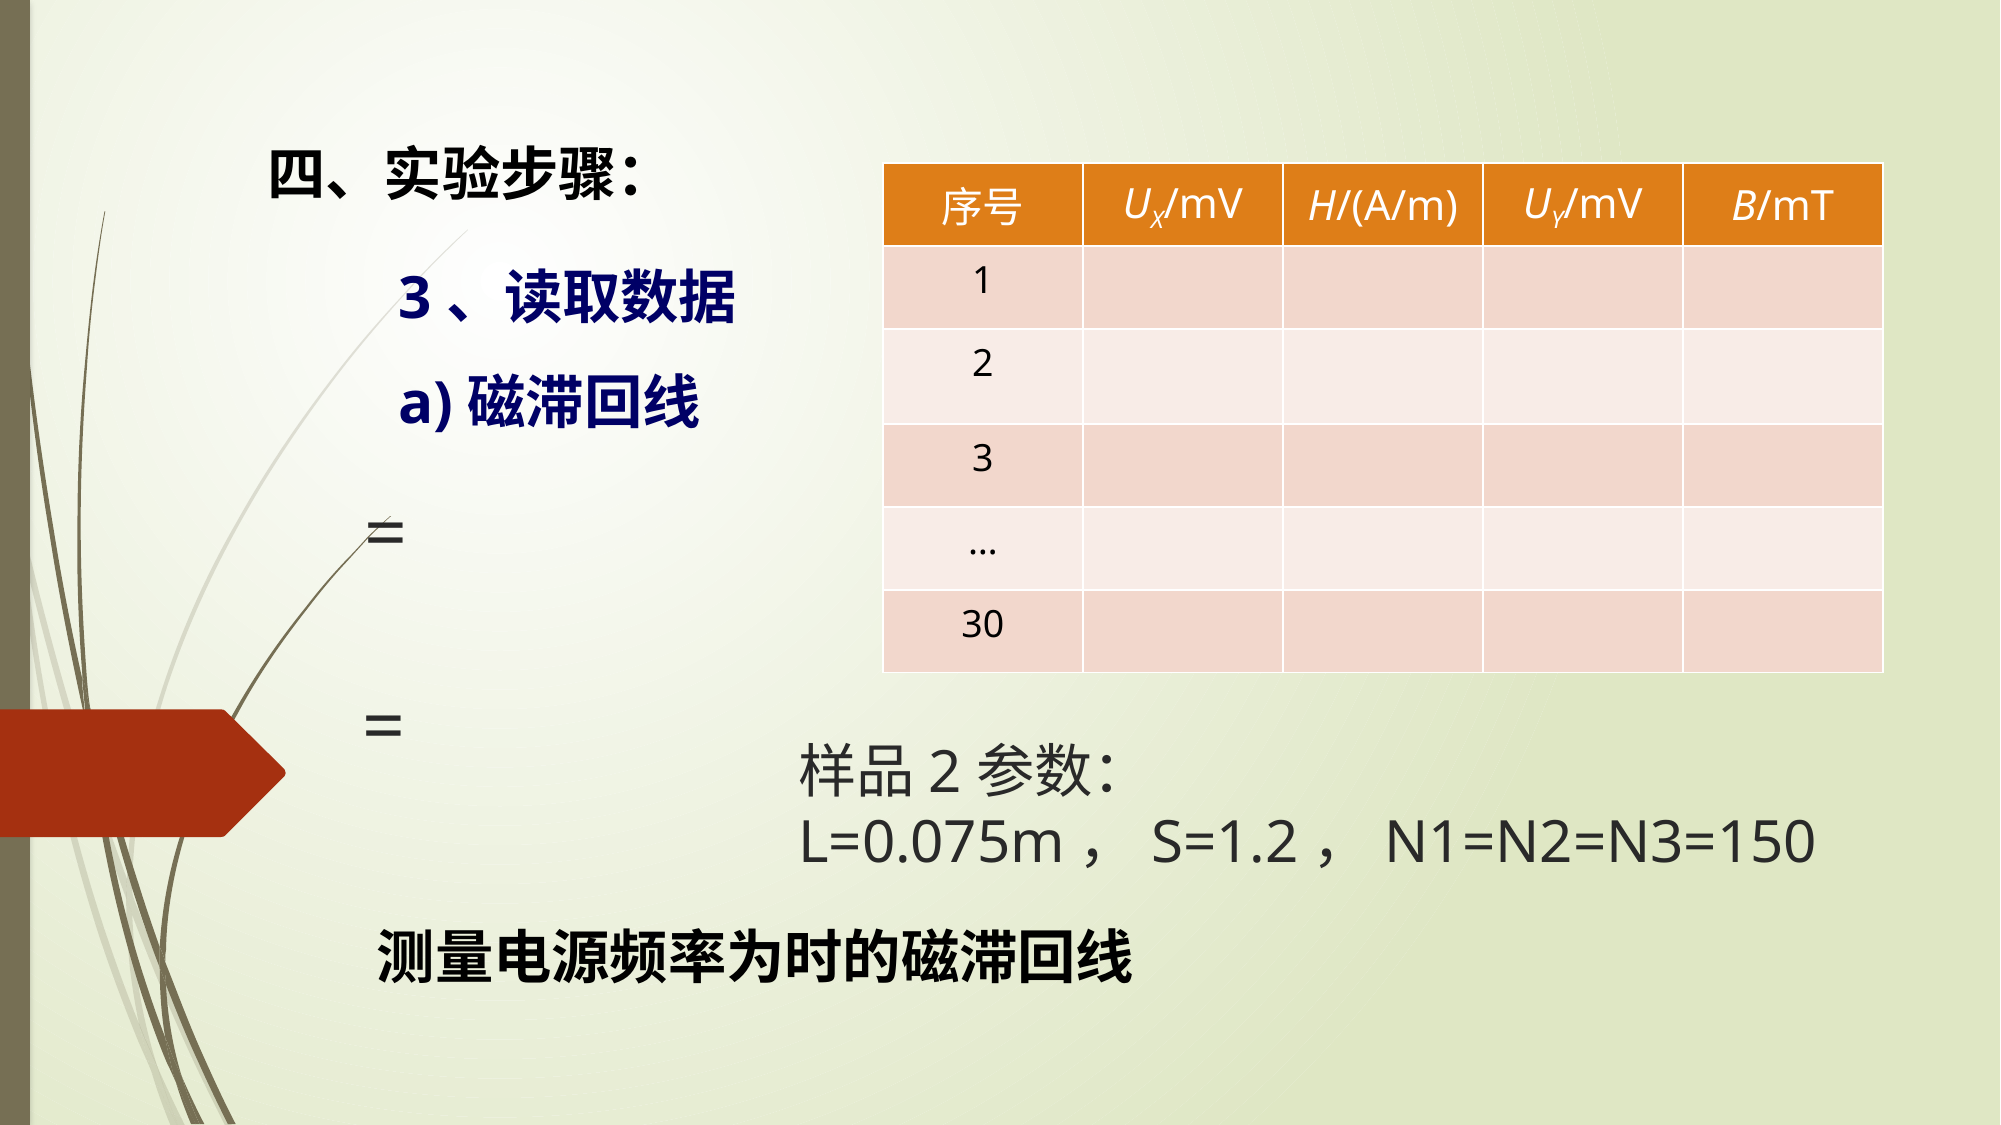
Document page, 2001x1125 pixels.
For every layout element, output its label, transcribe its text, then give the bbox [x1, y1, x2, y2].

table_cell [1084, 591, 1282, 672]
table_cell [1084, 508, 1282, 589]
table_header UX/mV [1084, 164, 1282, 245]
table_cell [1684, 425, 1882, 506]
text_box 3、读取数据 a)磁滞回线 [383, 217, 882, 443]
table_cell [1684, 330, 1882, 423]
table_cell 3 [884, 425, 1082, 506]
table_cell 30 [884, 591, 1082, 672]
table_cell [1284, 425, 1482, 506]
table_header B/mT [1684, 164, 1882, 245]
table_cell [1284, 330, 1482, 423]
table_cell [1684, 508, 1882, 589]
table_cell [1284, 247, 1482, 328]
table_cell [1684, 247, 1882, 328]
table_cell [1684, 591, 1882, 672]
table_cell [1084, 330, 1282, 423]
text_box 四、实验步骤： [252, 94, 804, 215]
table_header H/(A/m) [1284, 164, 1482, 245]
table_cell [1084, 247, 1282, 328]
table_cell [1484, 425, 1682, 506]
table_cell [1284, 508, 1482, 589]
table_cell 1 [884, 247, 1082, 328]
table_cell [1284, 591, 1482, 672]
table_cell [1484, 247, 1682, 328]
table_cell [1084, 425, 1282, 506]
table_cell [1484, 330, 1682, 423]
table_cell [1484, 591, 1682, 672]
table_header UY/mV [1484, 164, 1682, 245]
table_cell [1484, 508, 1682, 589]
table_header 序号 [884, 164, 1082, 245]
table_cell 2 [884, 330, 1082, 423]
table_cell … [884, 508, 1082, 589]
